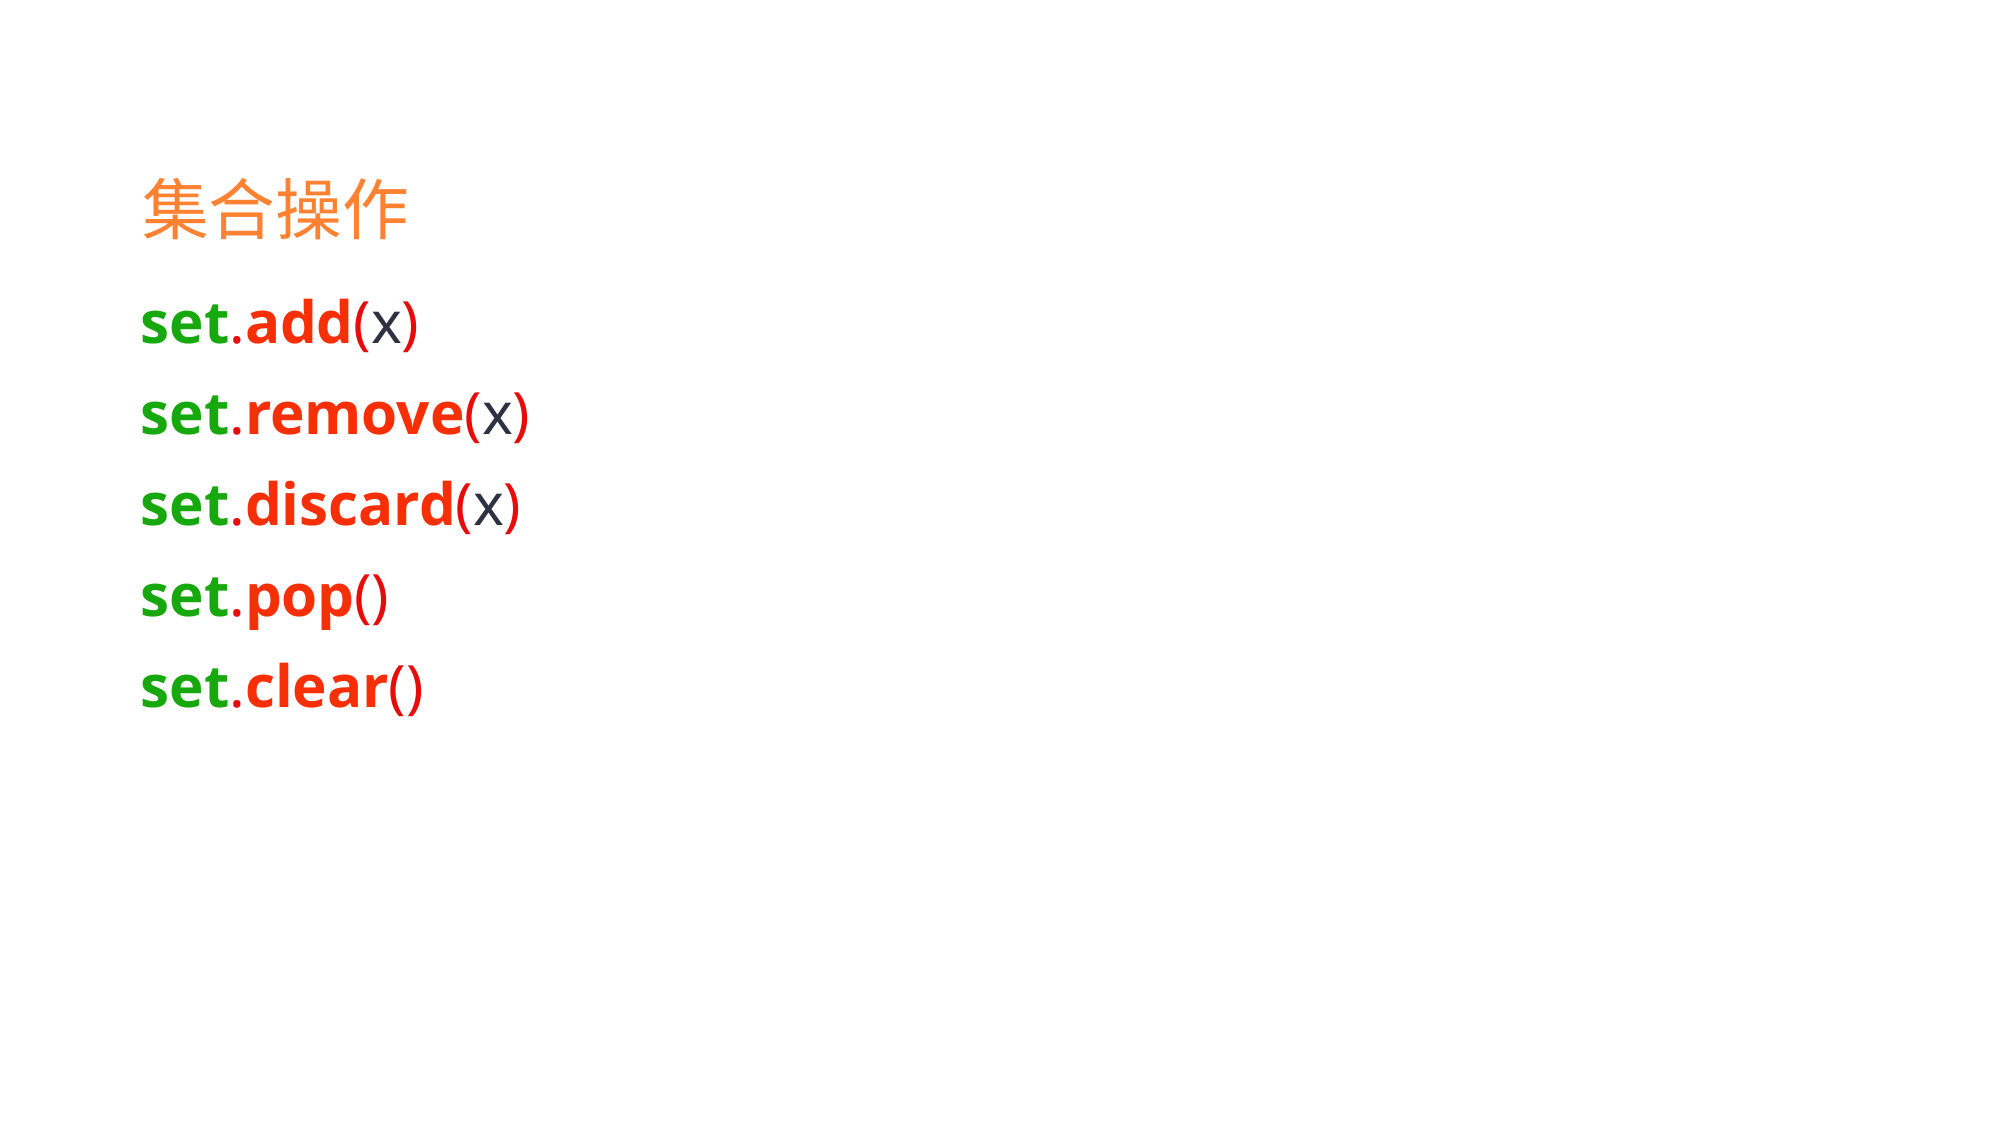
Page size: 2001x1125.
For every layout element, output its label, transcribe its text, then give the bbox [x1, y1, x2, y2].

text_box set.add(x) set.remove(x) set.discard(x) set.pop() set.clear() [125, 256, 717, 727]
text_box 集合操作 [127, 160, 425, 256]
